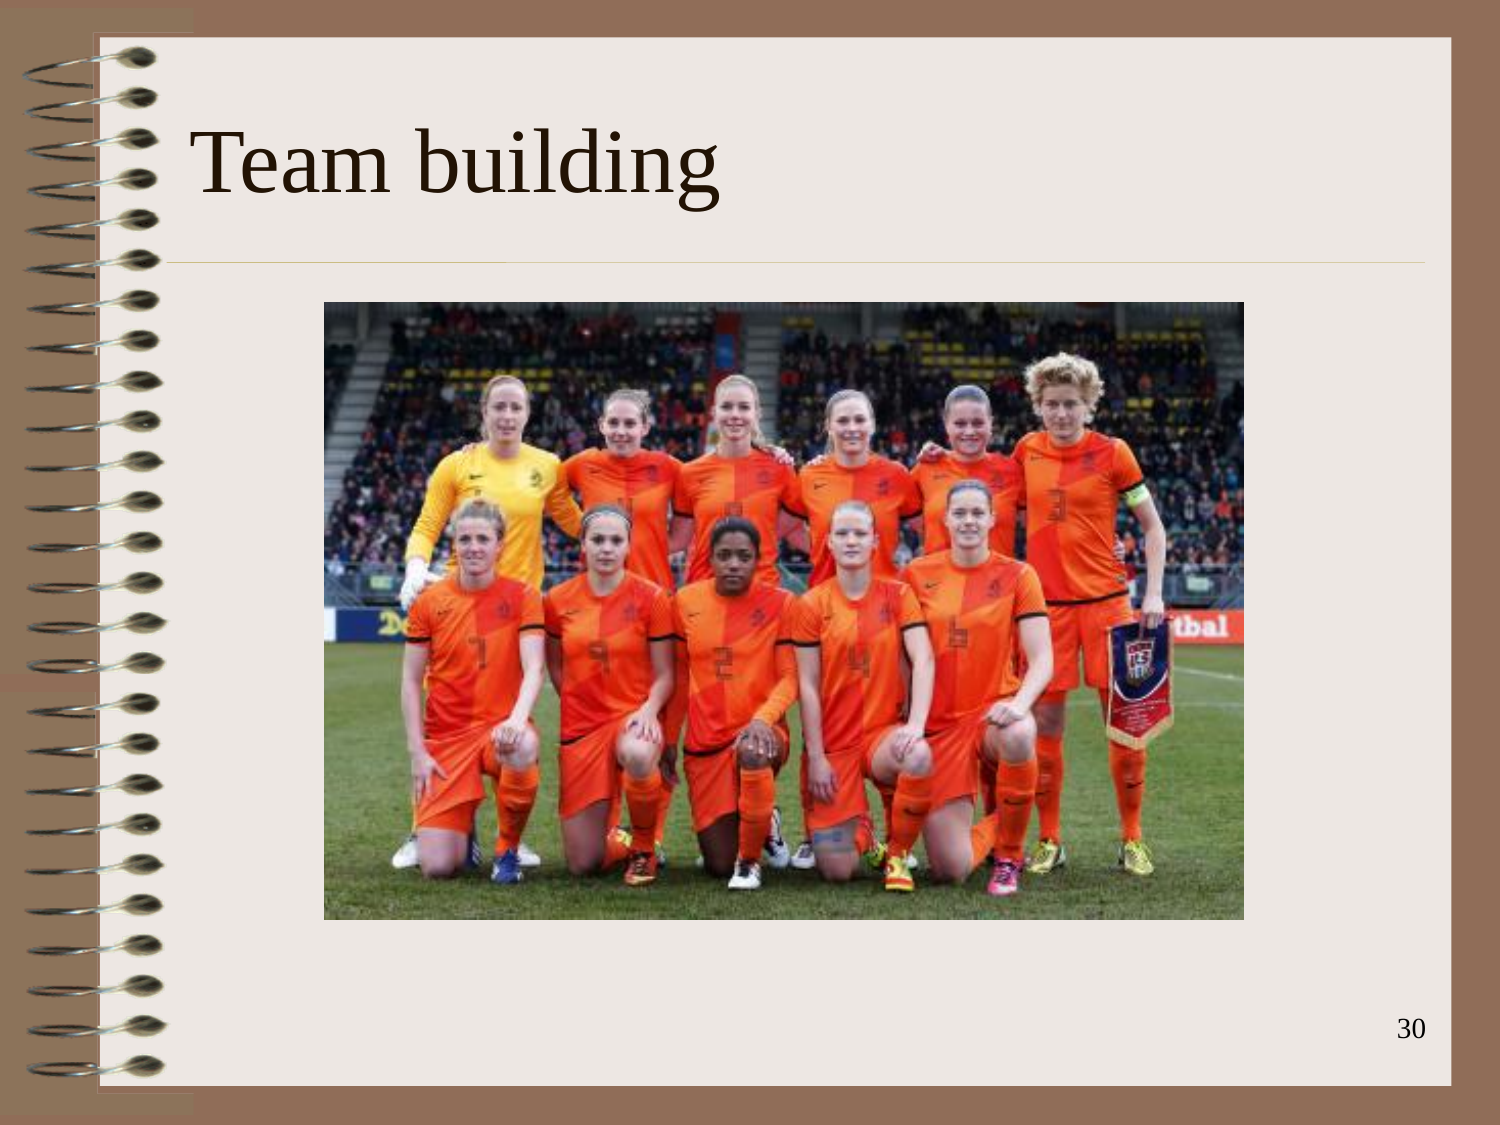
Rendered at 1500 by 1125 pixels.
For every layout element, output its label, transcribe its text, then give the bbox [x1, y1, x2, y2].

title Team building [174, 62, 1425, 250]
picture [0, 8, 194, 674]
picture [0, 692, 194, 1115]
picture [324, 302, 1244, 920]
slide_number 30 [1128, 1001, 1442, 1077]
